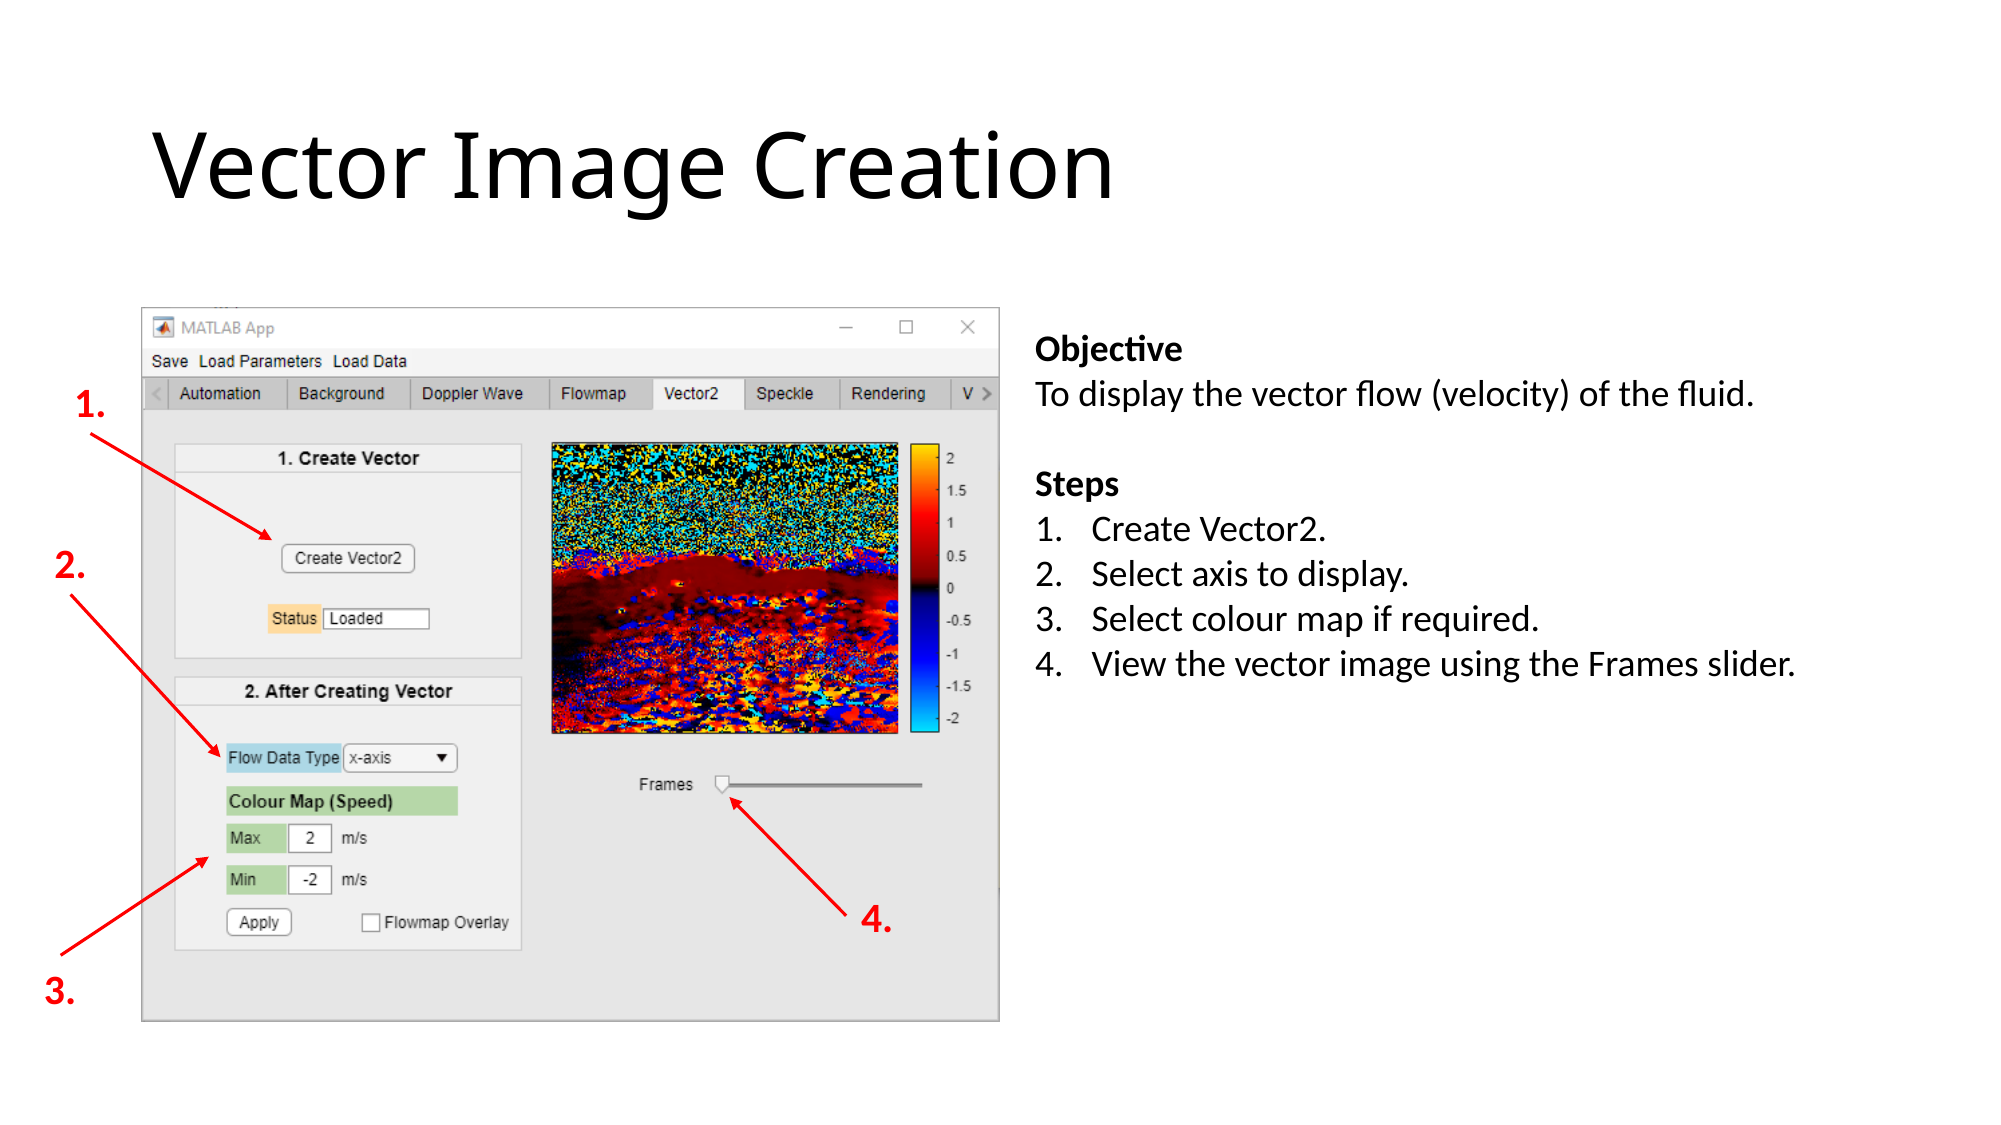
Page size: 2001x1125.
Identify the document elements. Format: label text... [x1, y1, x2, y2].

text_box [729, 796, 847, 917]
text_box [70, 595, 221, 758]
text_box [90, 434, 272, 541]
text_box Objective To display the vector flow (velocity) of the fluid. Steps Create Vector2. Select axis to display. Select colour map if required. View the vector image using the Frames slider. [1020, 317, 1863, 692]
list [141, 307, 1000, 1022]
title Vector Image Creation [137, 59, 1863, 278]
text_box 2. [39, 529, 102, 595]
text_box 3. [29, 955, 93, 1021]
text_box 1. [59, 368, 122, 434]
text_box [60, 856, 209, 956]
